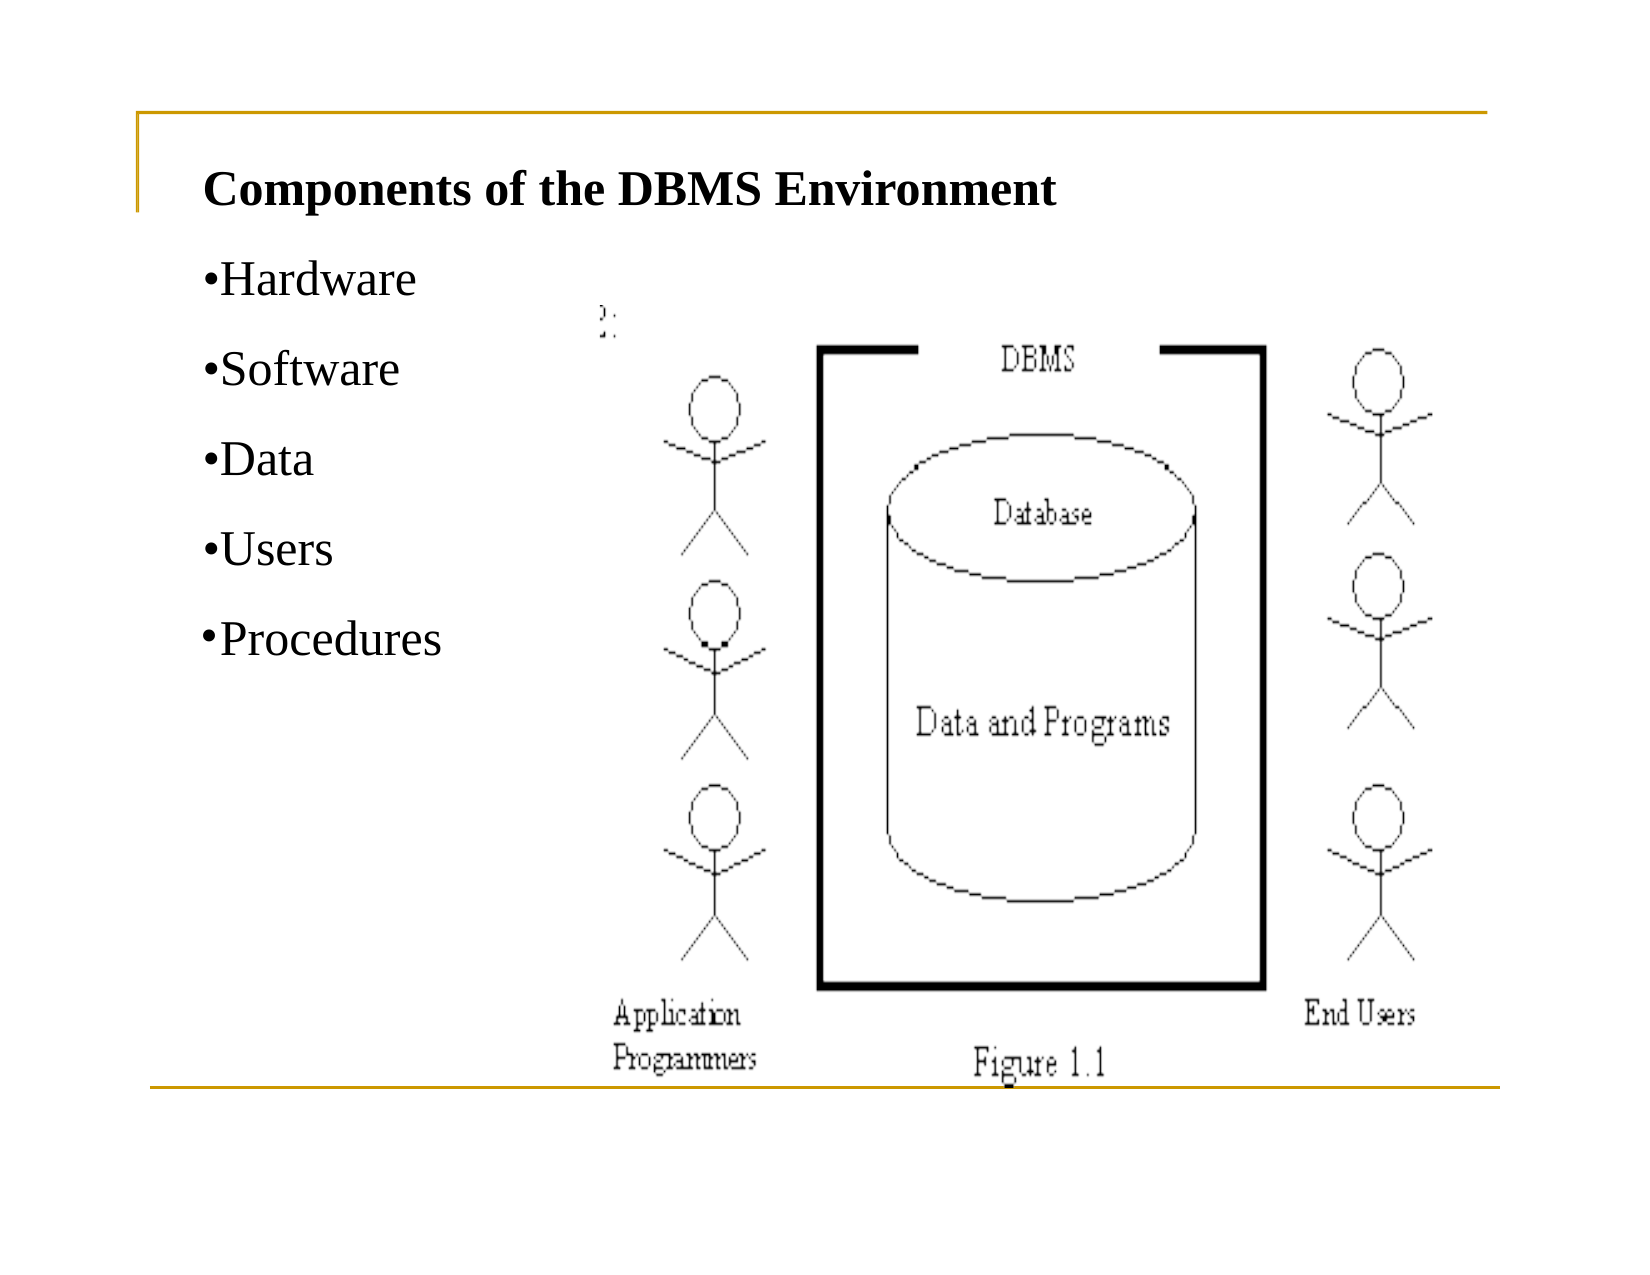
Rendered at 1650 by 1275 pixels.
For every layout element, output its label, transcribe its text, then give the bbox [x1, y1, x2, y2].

text_box [599, 305, 1433, 1088]
text_box Components of the DBMS Environment •Hardware •Software •Data •Users Procedures [200, 123, 1060, 666]
